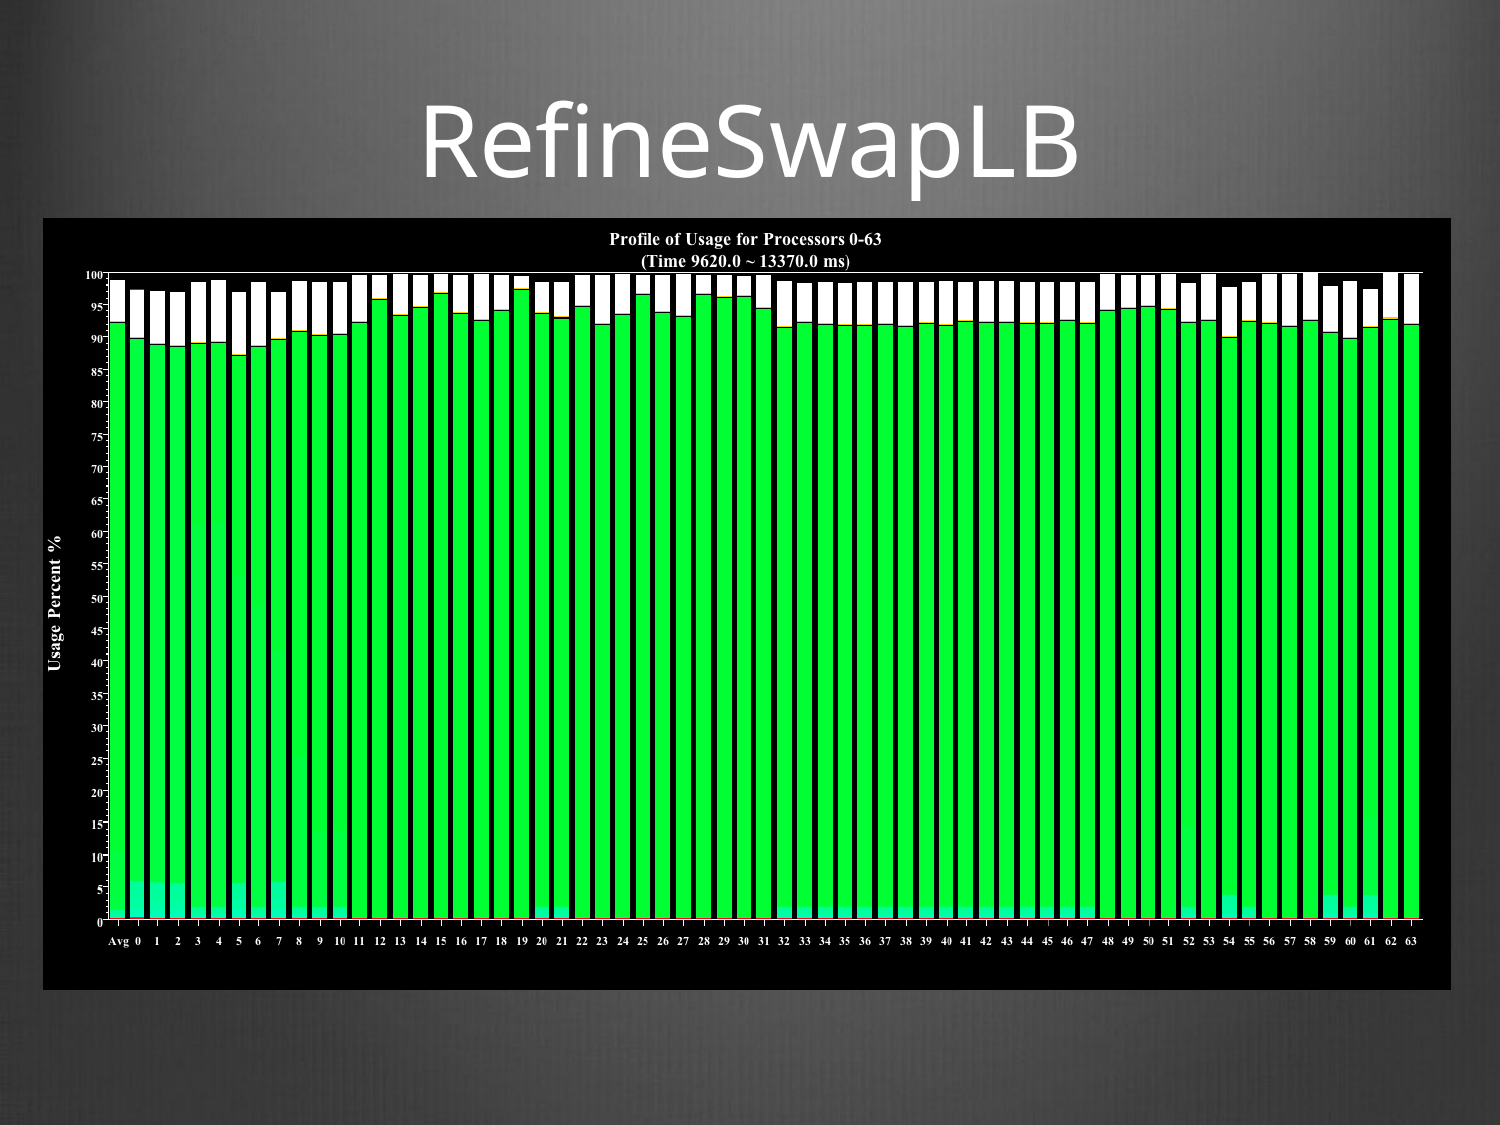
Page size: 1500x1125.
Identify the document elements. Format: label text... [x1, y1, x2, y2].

picture [0, 0, 1500, 1125]
text_box RefineSwapLB [112, 19, 1388, 216]
